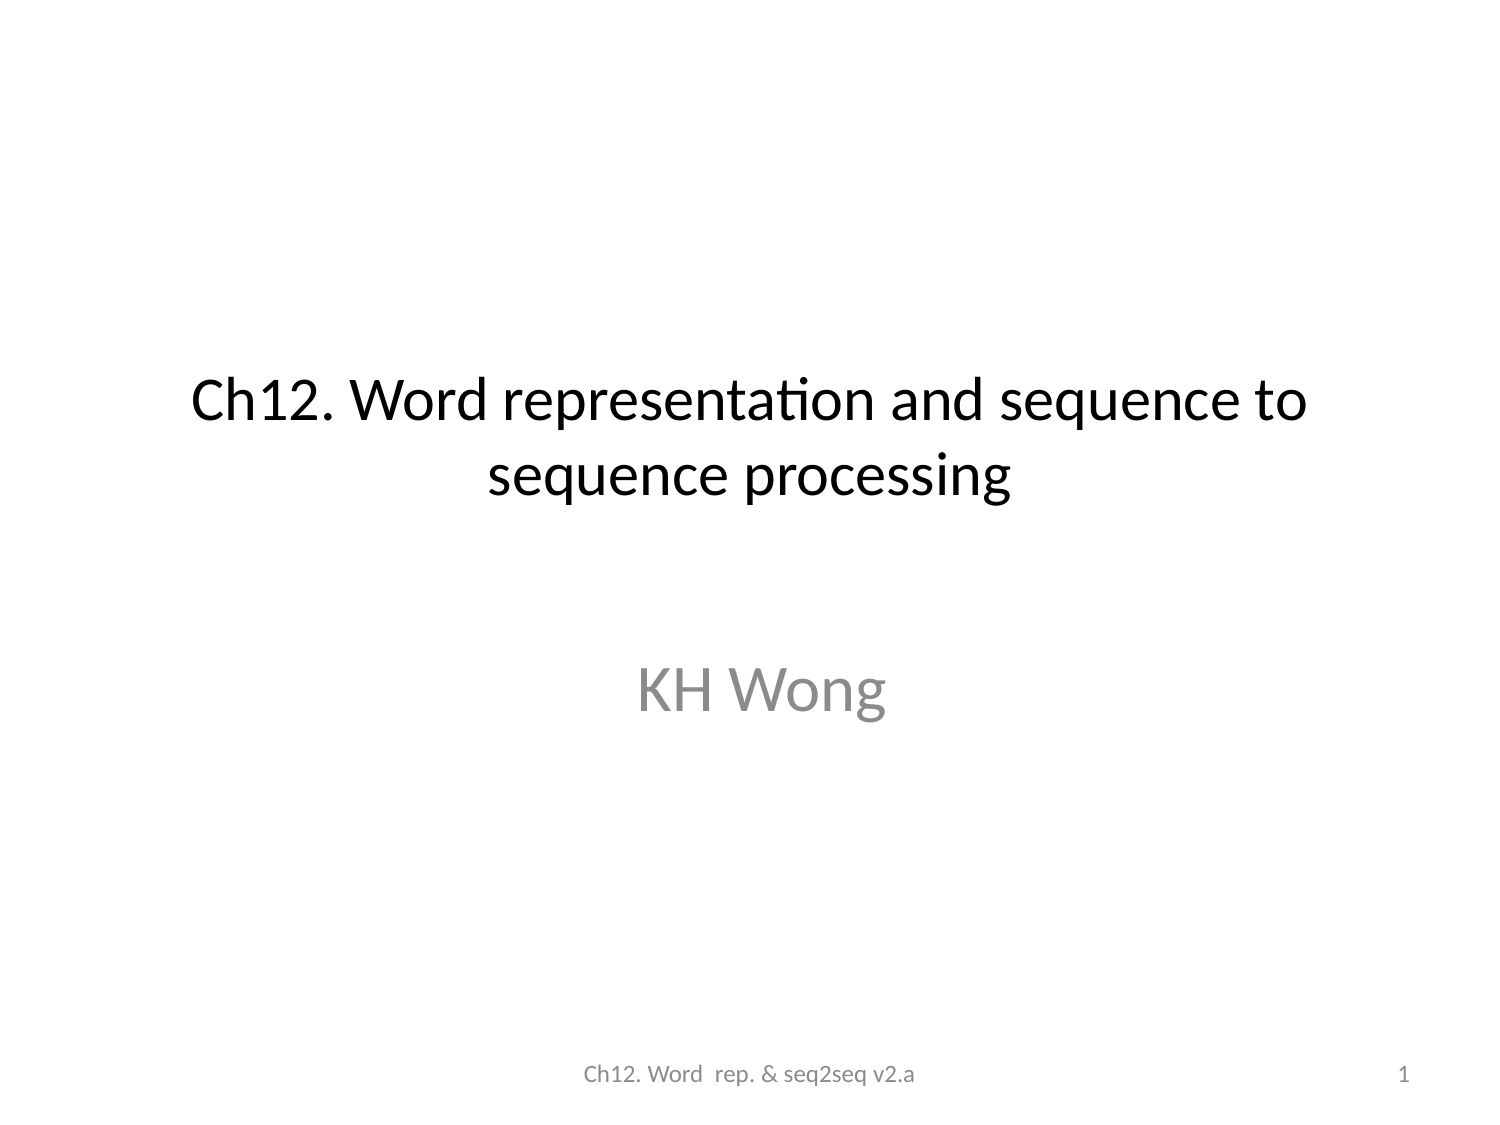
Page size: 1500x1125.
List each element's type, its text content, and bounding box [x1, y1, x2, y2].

footer Ch12. Word rep. & seq2seq v2.a [512, 1042, 988, 1103]
title Ch12. Word representation and sequence to sequence processing [112, 349, 1388, 591]
slide_number 1 [1074, 1042, 1425, 1103]
subtitle KH Wong [237, 637, 1288, 925]
